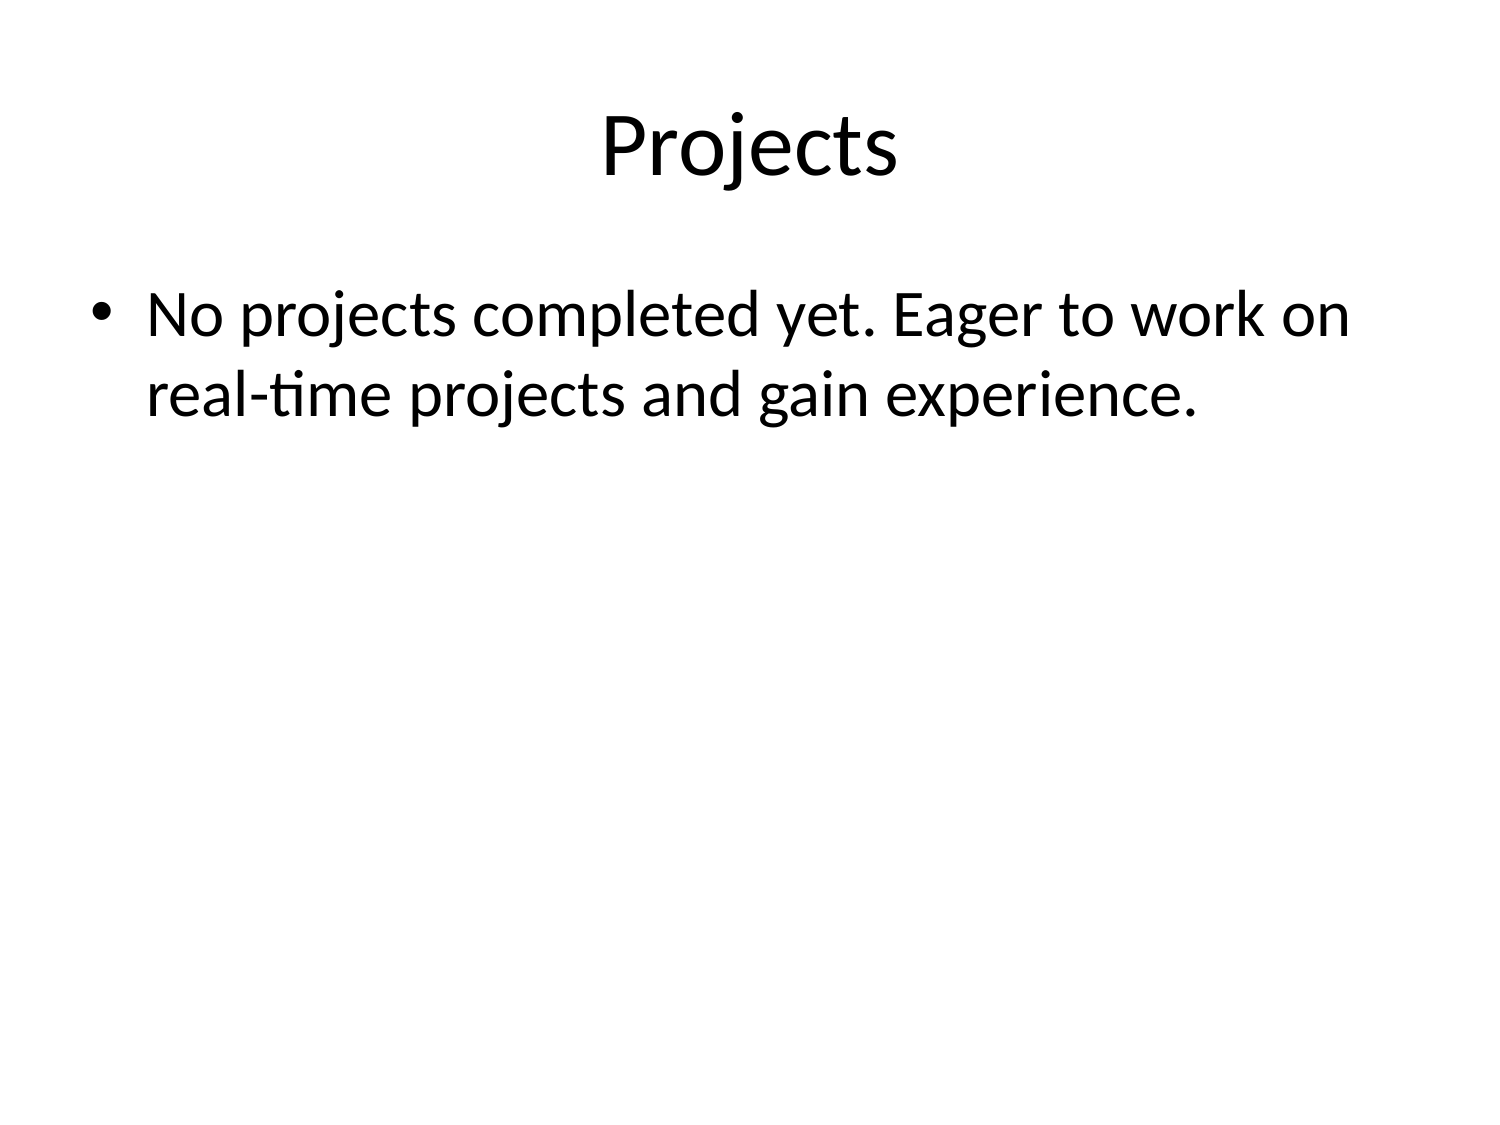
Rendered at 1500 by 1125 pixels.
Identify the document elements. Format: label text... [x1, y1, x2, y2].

list No projects completed yet. Eager to work on real-time projects and gain experience. [75, 262, 1425, 1005]
title Projects [75, 45, 1425, 233]
